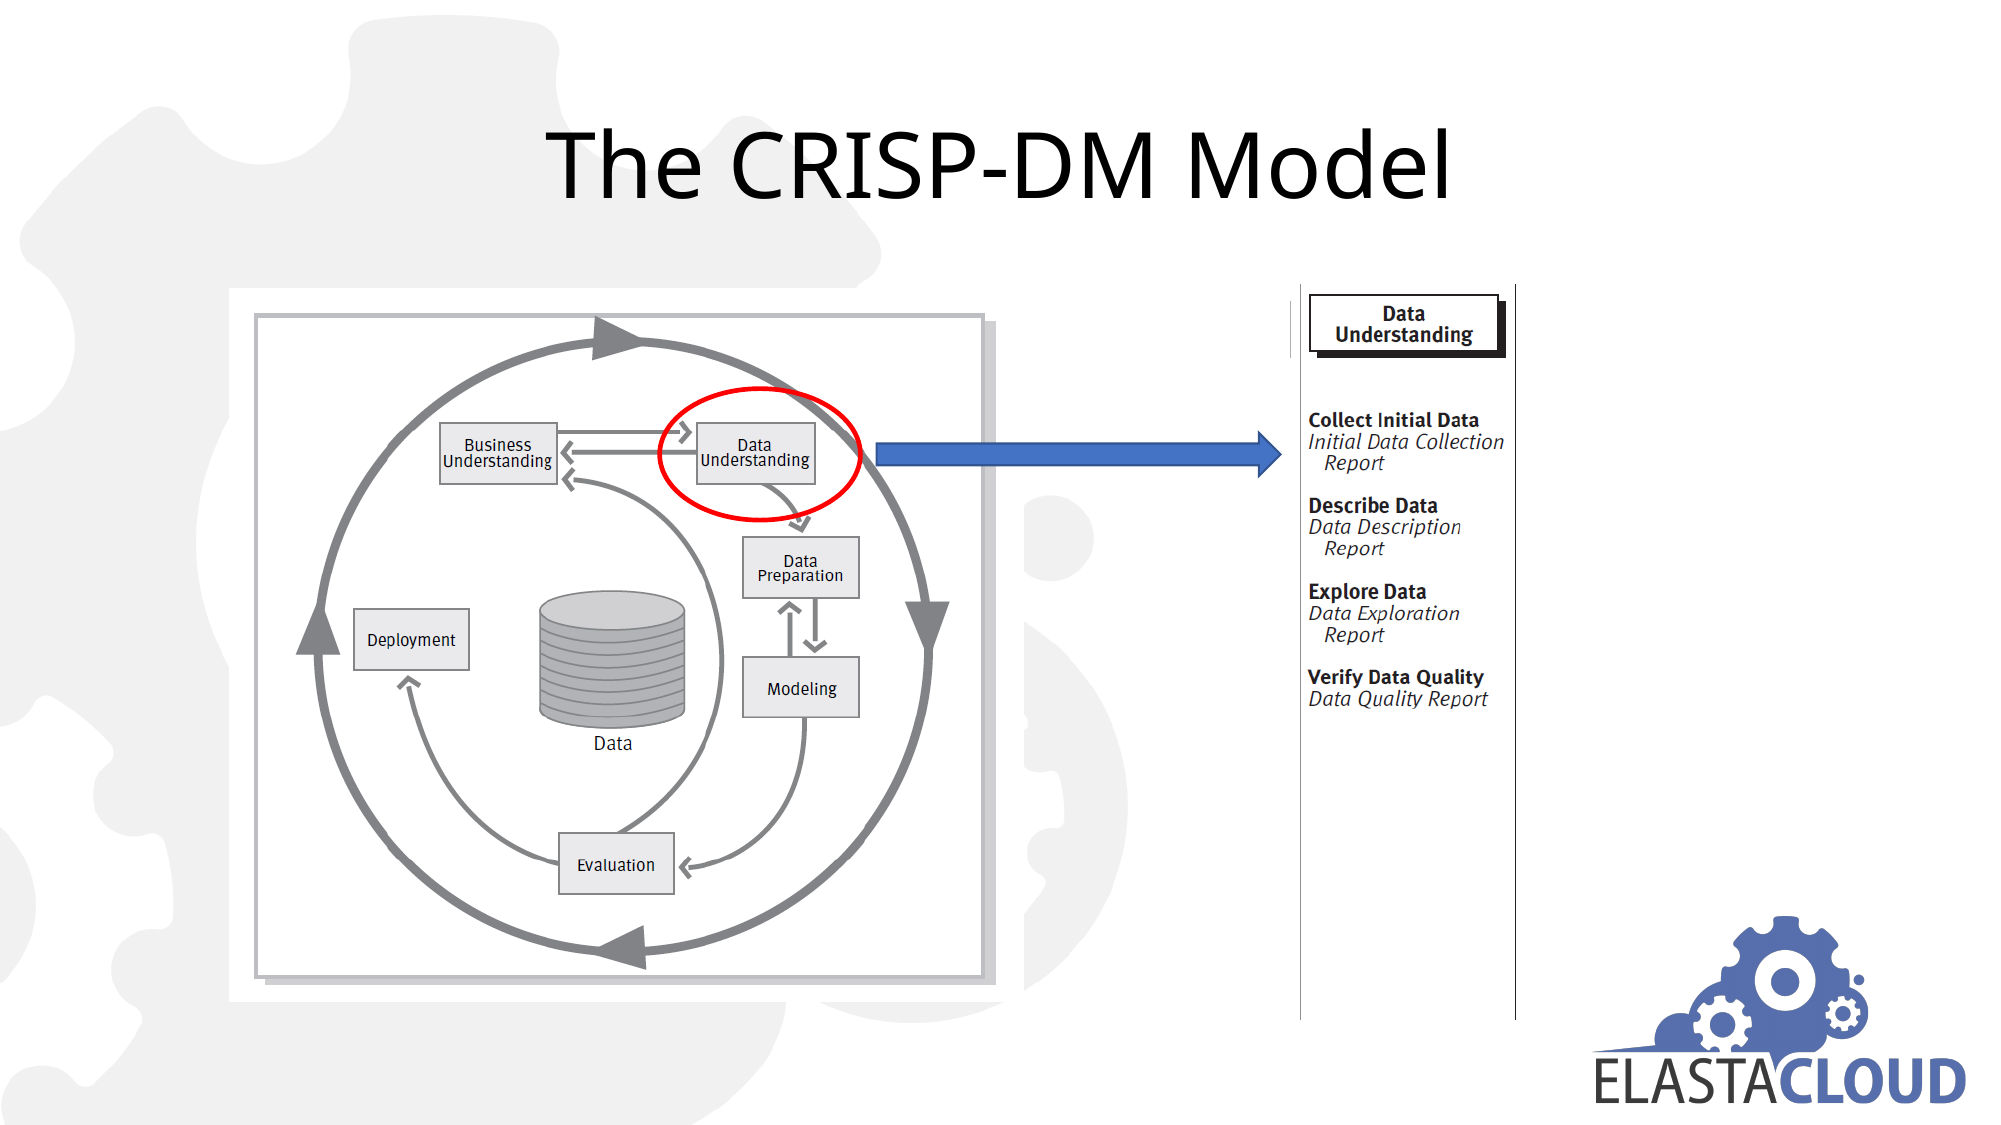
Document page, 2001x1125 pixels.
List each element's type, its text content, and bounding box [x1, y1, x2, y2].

picture [1582, 910, 1975, 1117]
picture [1290, 269, 1523, 1035]
title The CRISP-DM Model [137, 59, 1863, 278]
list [229, 288, 1024, 1002]
text_box [1024, 430, 1283, 479]
